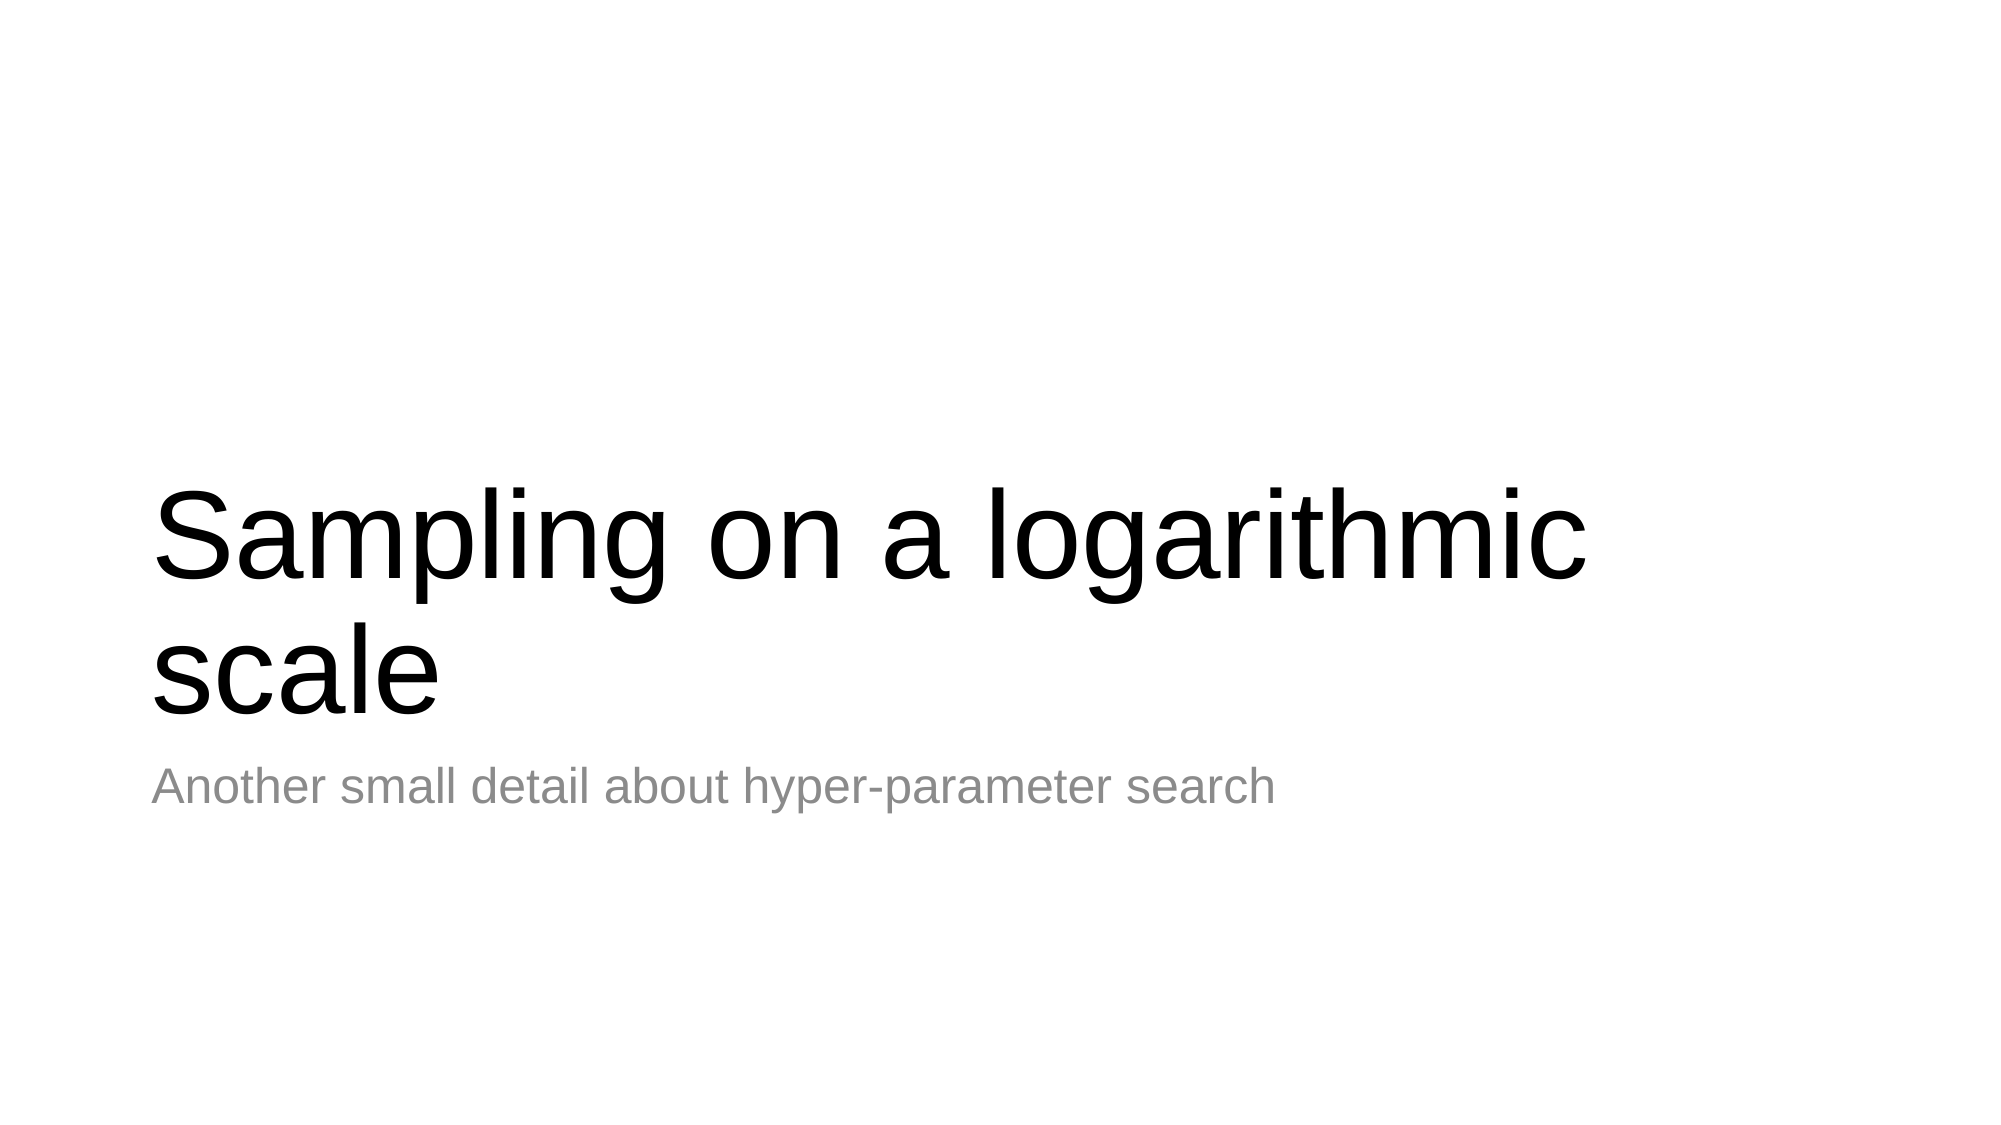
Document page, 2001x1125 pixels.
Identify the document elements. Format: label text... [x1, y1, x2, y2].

list Another small detail about hyper-parameter search [136, 752, 1862, 999]
title Sampling on a logarithmic scale [136, 280, 1862, 749]
